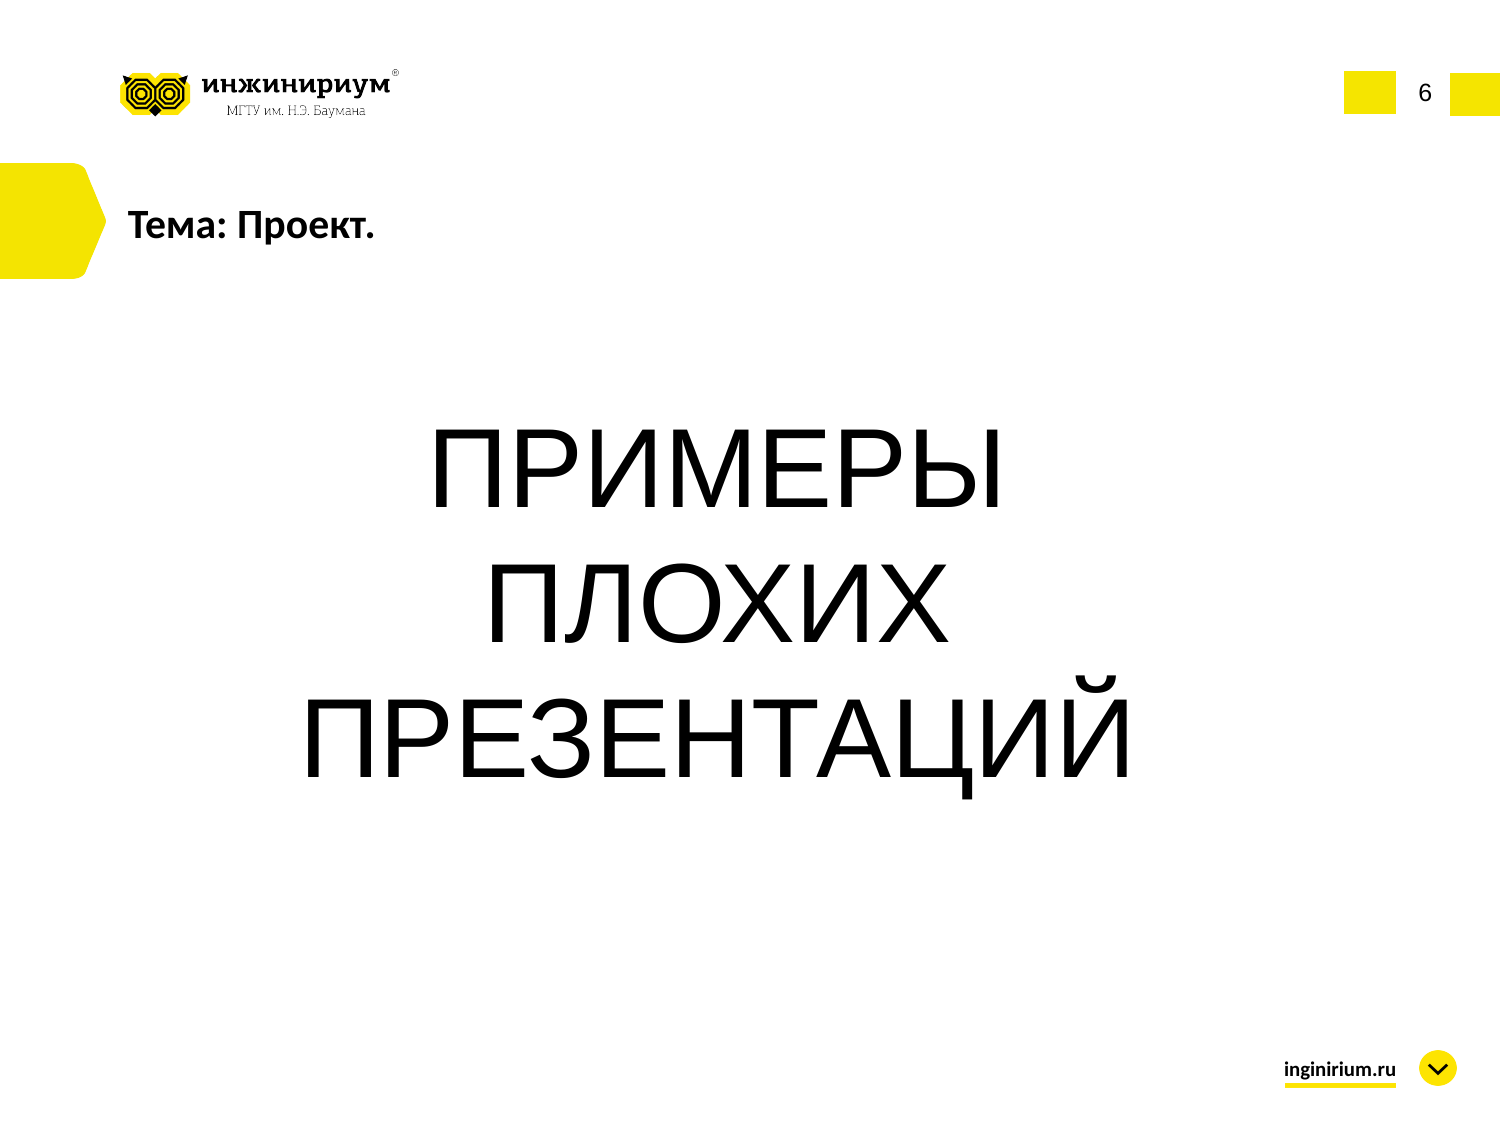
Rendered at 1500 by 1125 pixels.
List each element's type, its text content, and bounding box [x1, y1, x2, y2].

picture [120, 68, 399, 119]
picture [1344, 71, 1396, 115]
text_box inginirium.ru [1263, 1047, 1412, 1088]
picture [1419, 1049, 1457, 1086]
text_box Тема: Проект. [113, 189, 1353, 293]
picture [0, 163, 106, 279]
picture [1284, 1083, 1396, 1088]
text_box ПРИМЕРЫ ПЛОХИХ ПРЕЗЕНТАЦИЙ [236, 387, 1199, 808]
text_box 6 [1403, 68, 1447, 114]
picture [1449, 73, 1500, 116]
